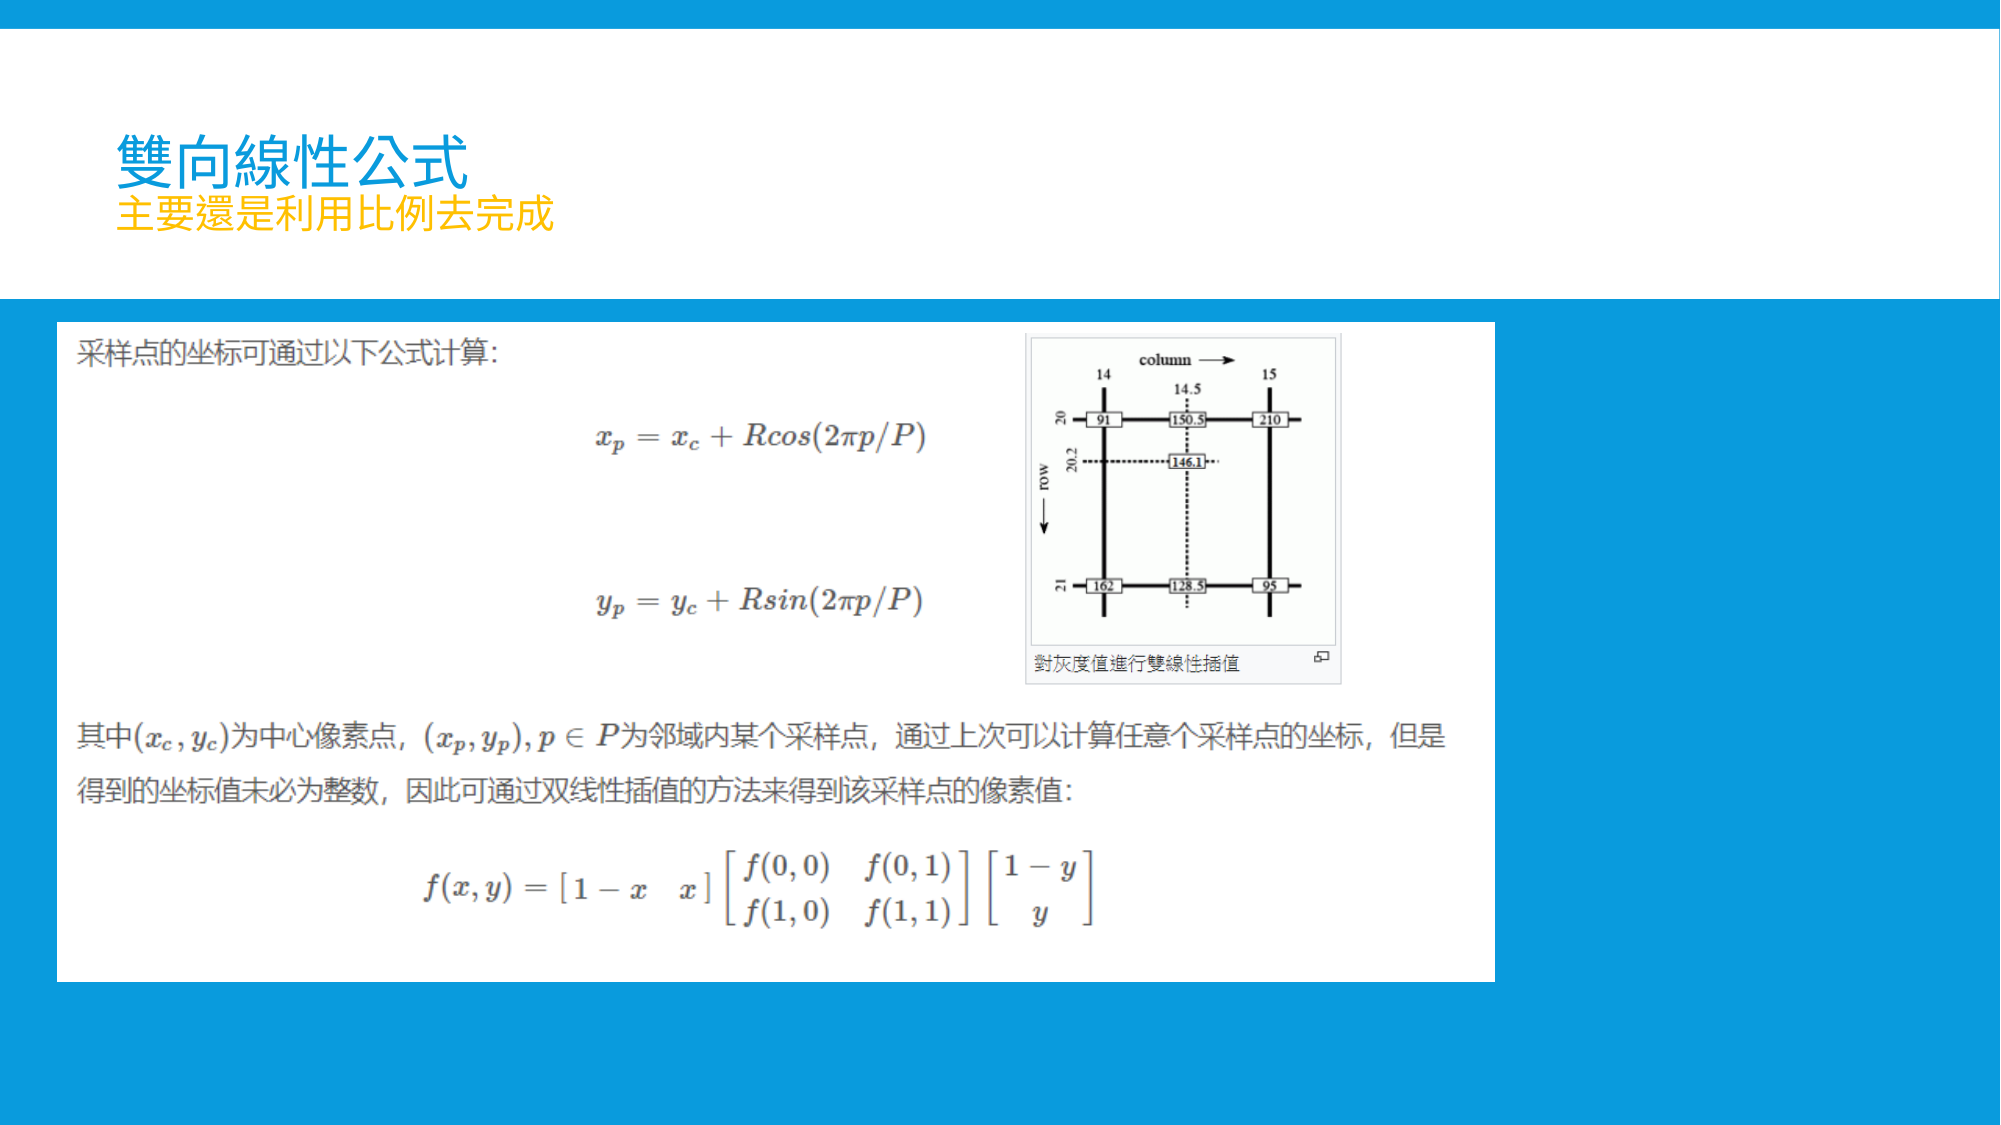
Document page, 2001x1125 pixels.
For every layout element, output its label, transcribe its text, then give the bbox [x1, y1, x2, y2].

title 雙向線性公式 主要還是利用比例去完成 [100, 128, 851, 245]
picture [58, 323, 1494, 981]
